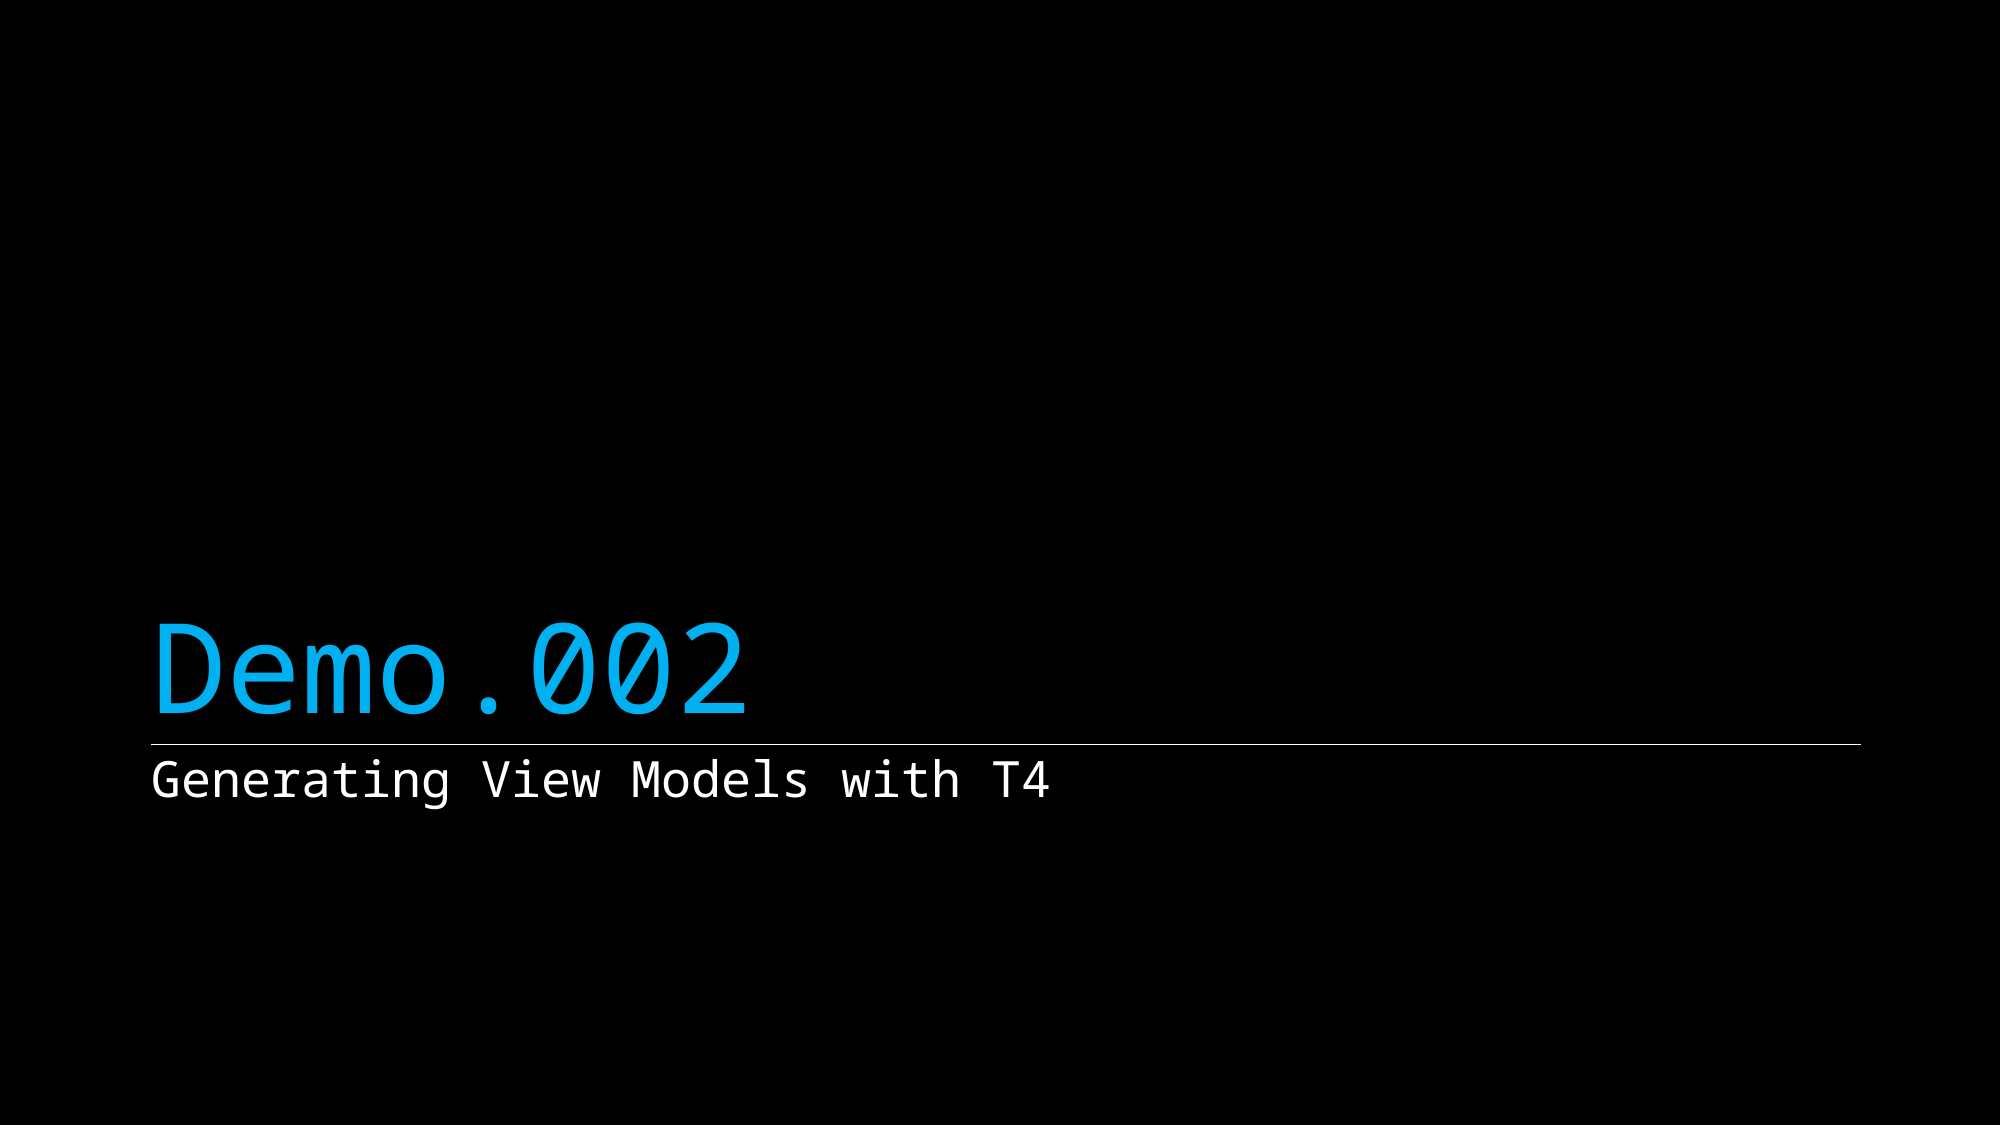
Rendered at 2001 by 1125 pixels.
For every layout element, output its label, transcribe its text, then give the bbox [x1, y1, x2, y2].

list Generating View Models with T4 [136, 746, 1862, 993]
title Demo.002 [136, 280, 1862, 746]
